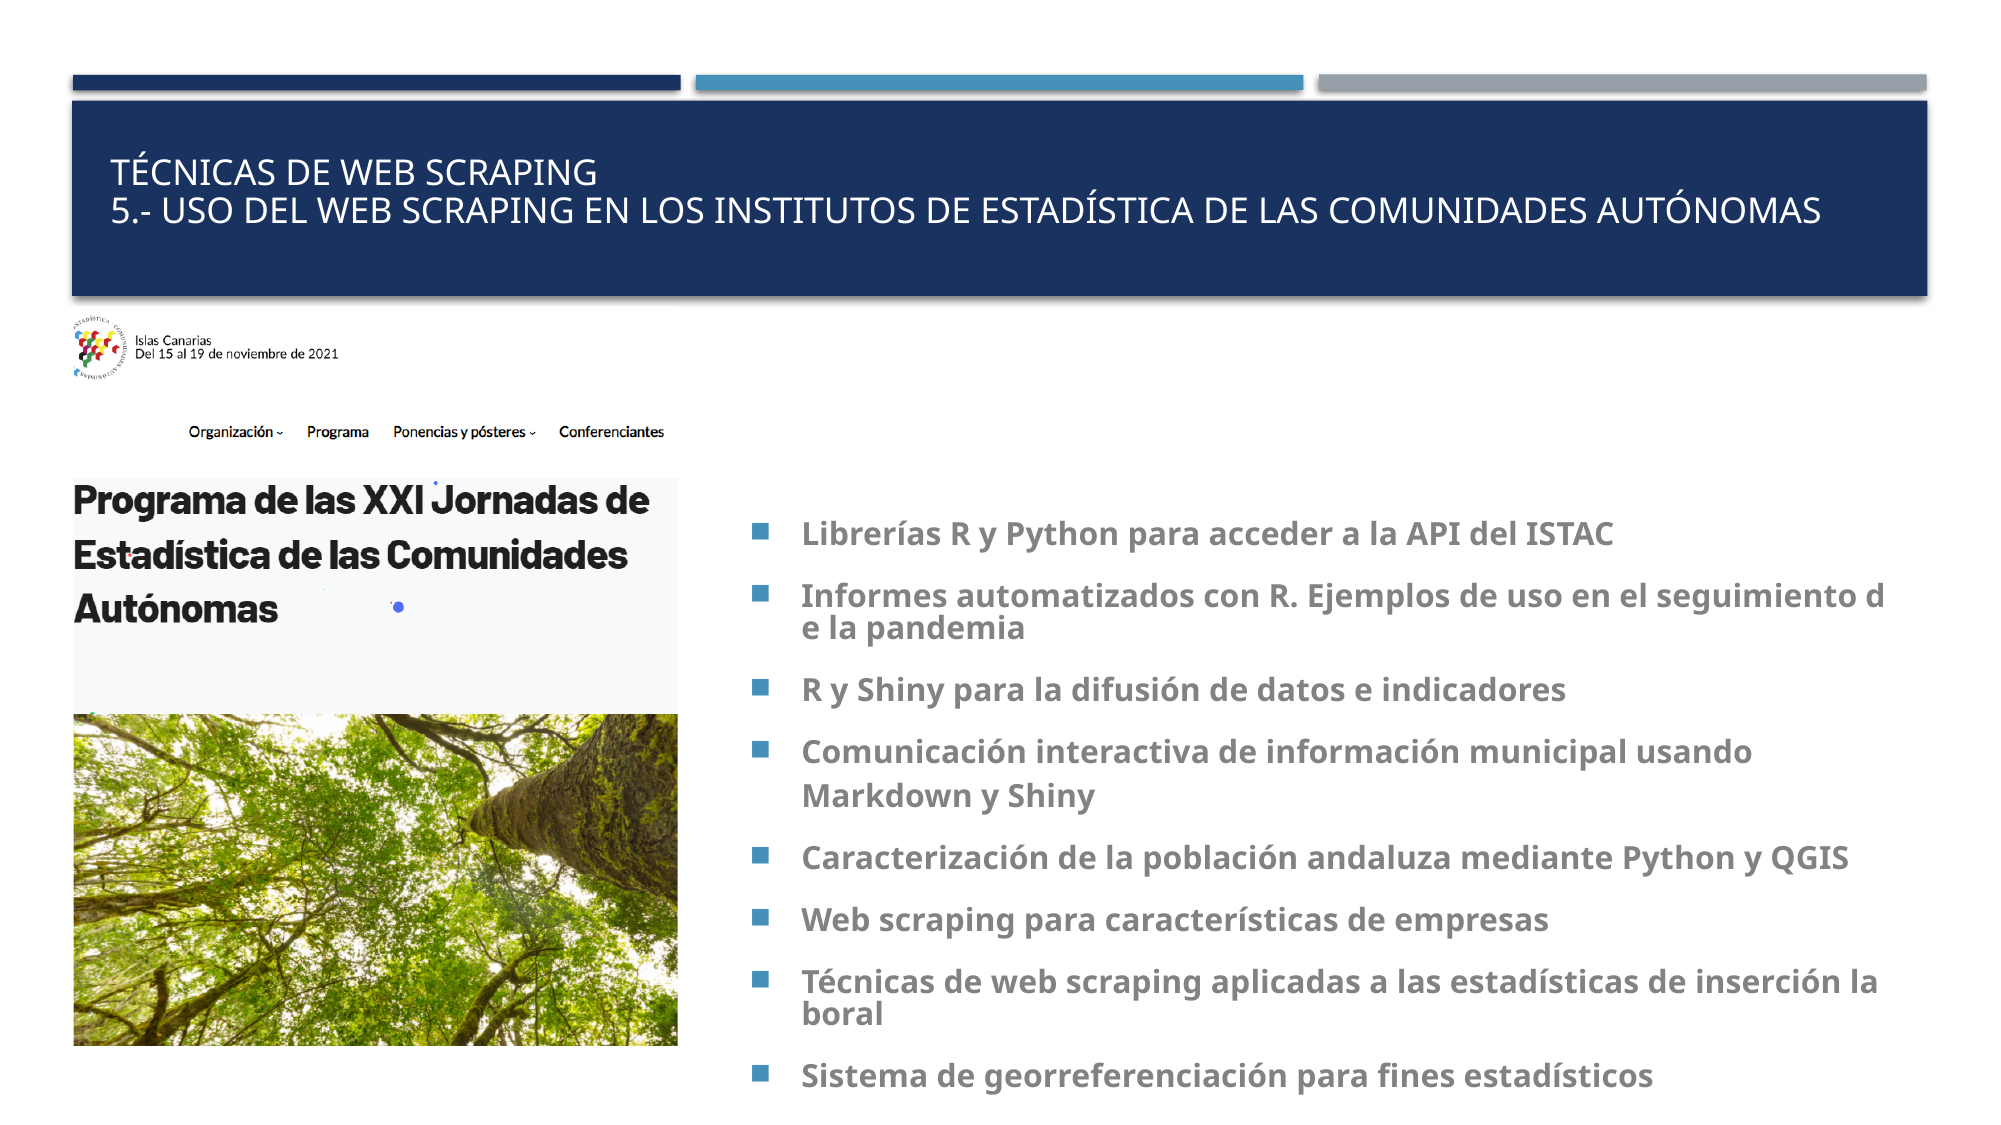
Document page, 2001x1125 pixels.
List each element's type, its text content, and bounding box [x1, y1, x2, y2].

title Técnicas de web scraping 5.- Uso del web scraping en los institutos de estadística de las Comunidades Autónomas [95, 115, 1905, 282]
list Librerías R y Python para acceder a la API del ISTAC Informes automatizados con R. Ejemplos de uso en el seguimiento de la pandemia R y Shiny para la difusión de datos e indicadores Comunicación interactiva de información municipal usando Markdown y Shiny Caracterización de la población andaluza mediante Python y QGIS Web scraping para características de empresas Técnicas de web scraping aplicadas a las estadísticas de inserción laboral Sistema de georreferenciación para fines estadísticos [734, 505, 1906, 1046]
picture [73, 306, 679, 1047]
